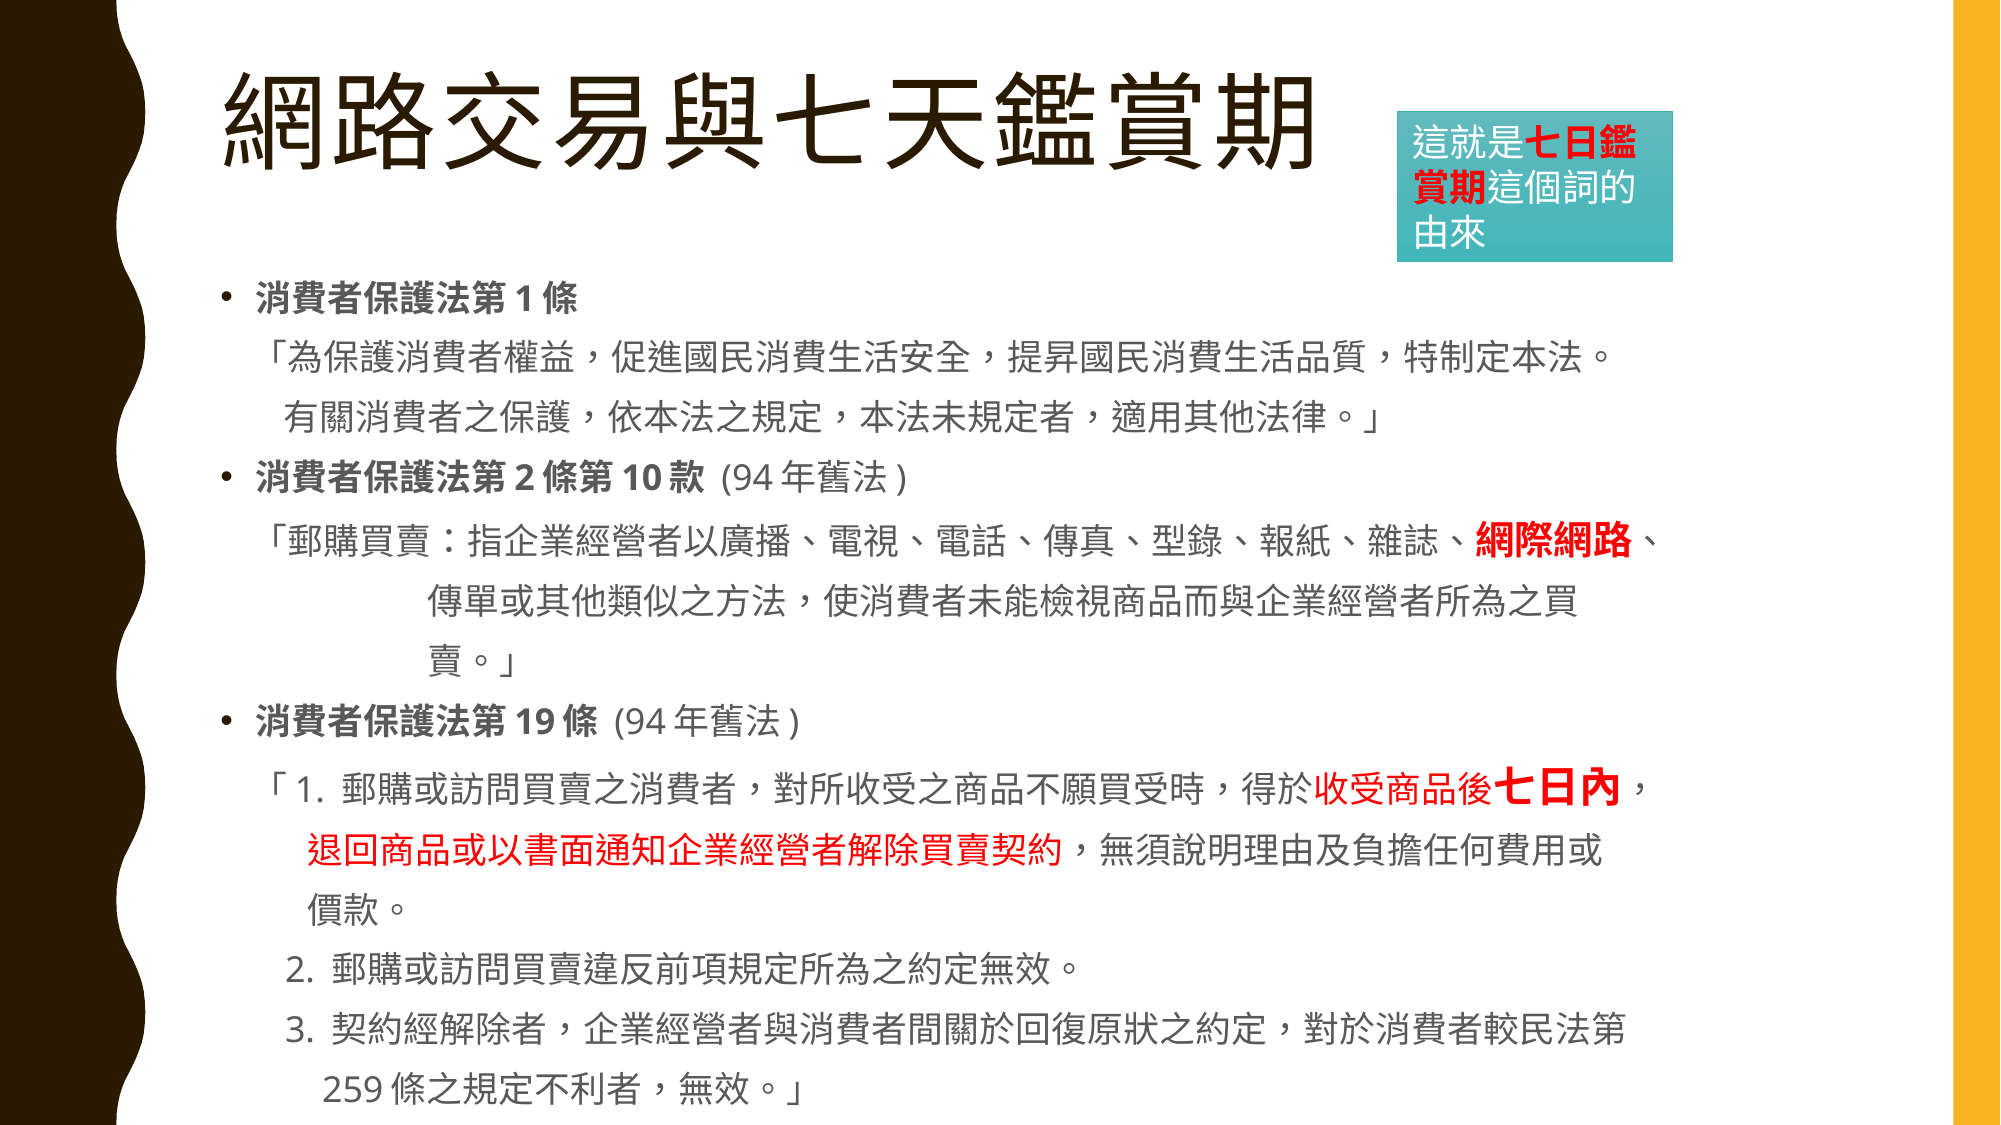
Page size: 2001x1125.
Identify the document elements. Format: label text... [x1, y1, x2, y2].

text_box 這就是七日鑑賞期這個詞的由來 [1397, 111, 1673, 262]
title 網路交易與七天鑑賞期 [205, 62, 1875, 252]
list 消費者保護法第1條 「為保護消費者權益，促進國民消費生活安全，提昇國民消費生活品質，特制定本法。 有關消費者之保護，依本法之規定，本法未規定者，適用其他法律。」 消費者保護法第2條第10款 (94年舊法) 「郵購買賣：指企業經營者以廣播、電視、電話、傳真、型錄、報紙、雜誌、網際網路、 傳單或其他類似之方法，使消費者未能檢視商品而與企業經營者所為之買 賣。」 消費者保護法第19條 (94年舊法) 「1. 郵購或訪問買賣之消費者，對所收受之商品不願買受時，得於收受商品後七日內， 退回商品或以書面通知企業經營者解除買賣契約，無須說明理由及負擔任何費用或 價款。 2. 郵購或訪問買賣違反前項規定所為之約定無效。 3. 契約經解除者，企業經營者與消費者間關於回復原狀之約定，對於消費者較民法第 259條之規定不利者，無效。」 [205, 263, 1875, 1125]
